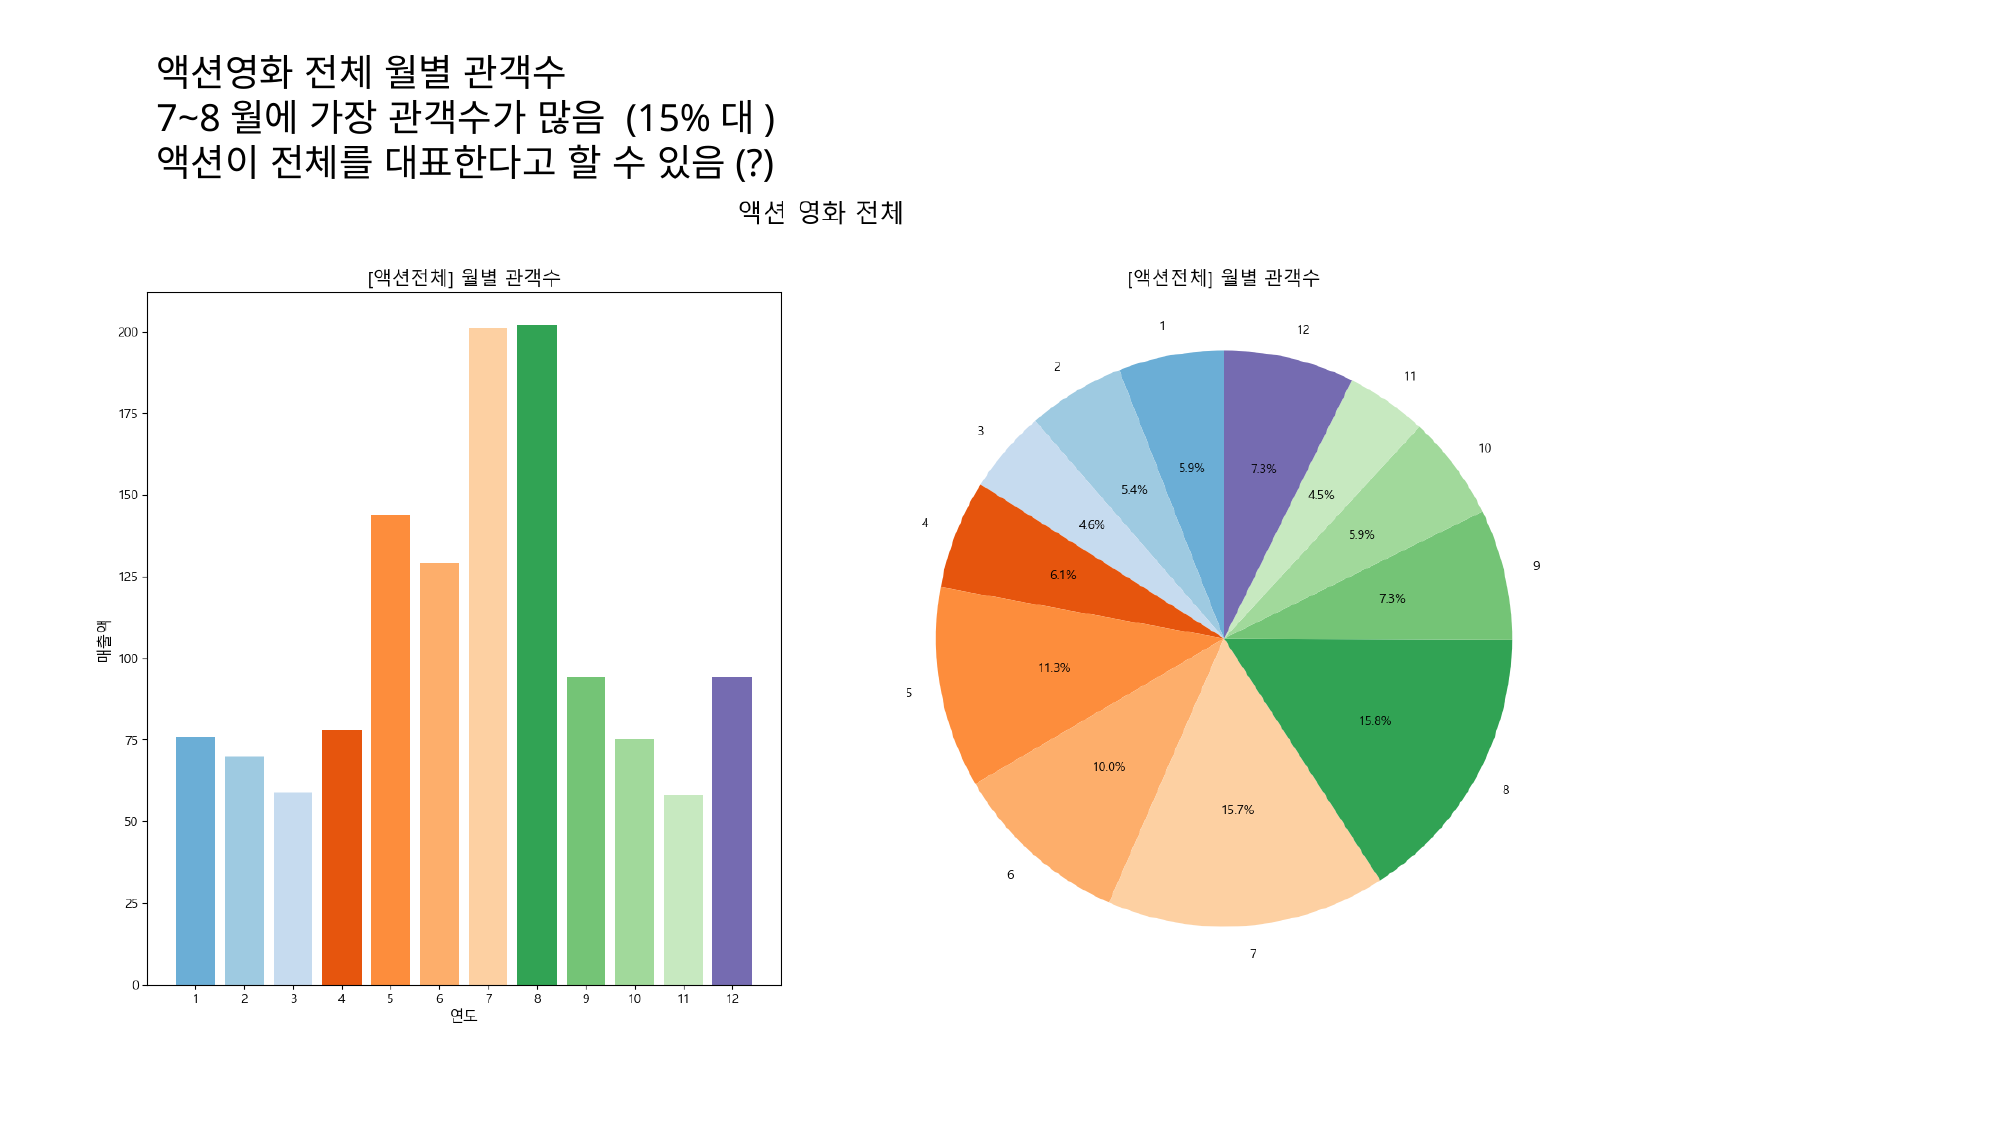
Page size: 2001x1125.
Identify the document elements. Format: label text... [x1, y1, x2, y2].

text_box 액션영화 전체 월별 관객수 7~8월에 가장 관객수가 많음 (15%대) 액션이 전체를 대표한다고 할 수 있음(?) [141, 41, 791, 192]
picture [88, 193, 1549, 1034]
